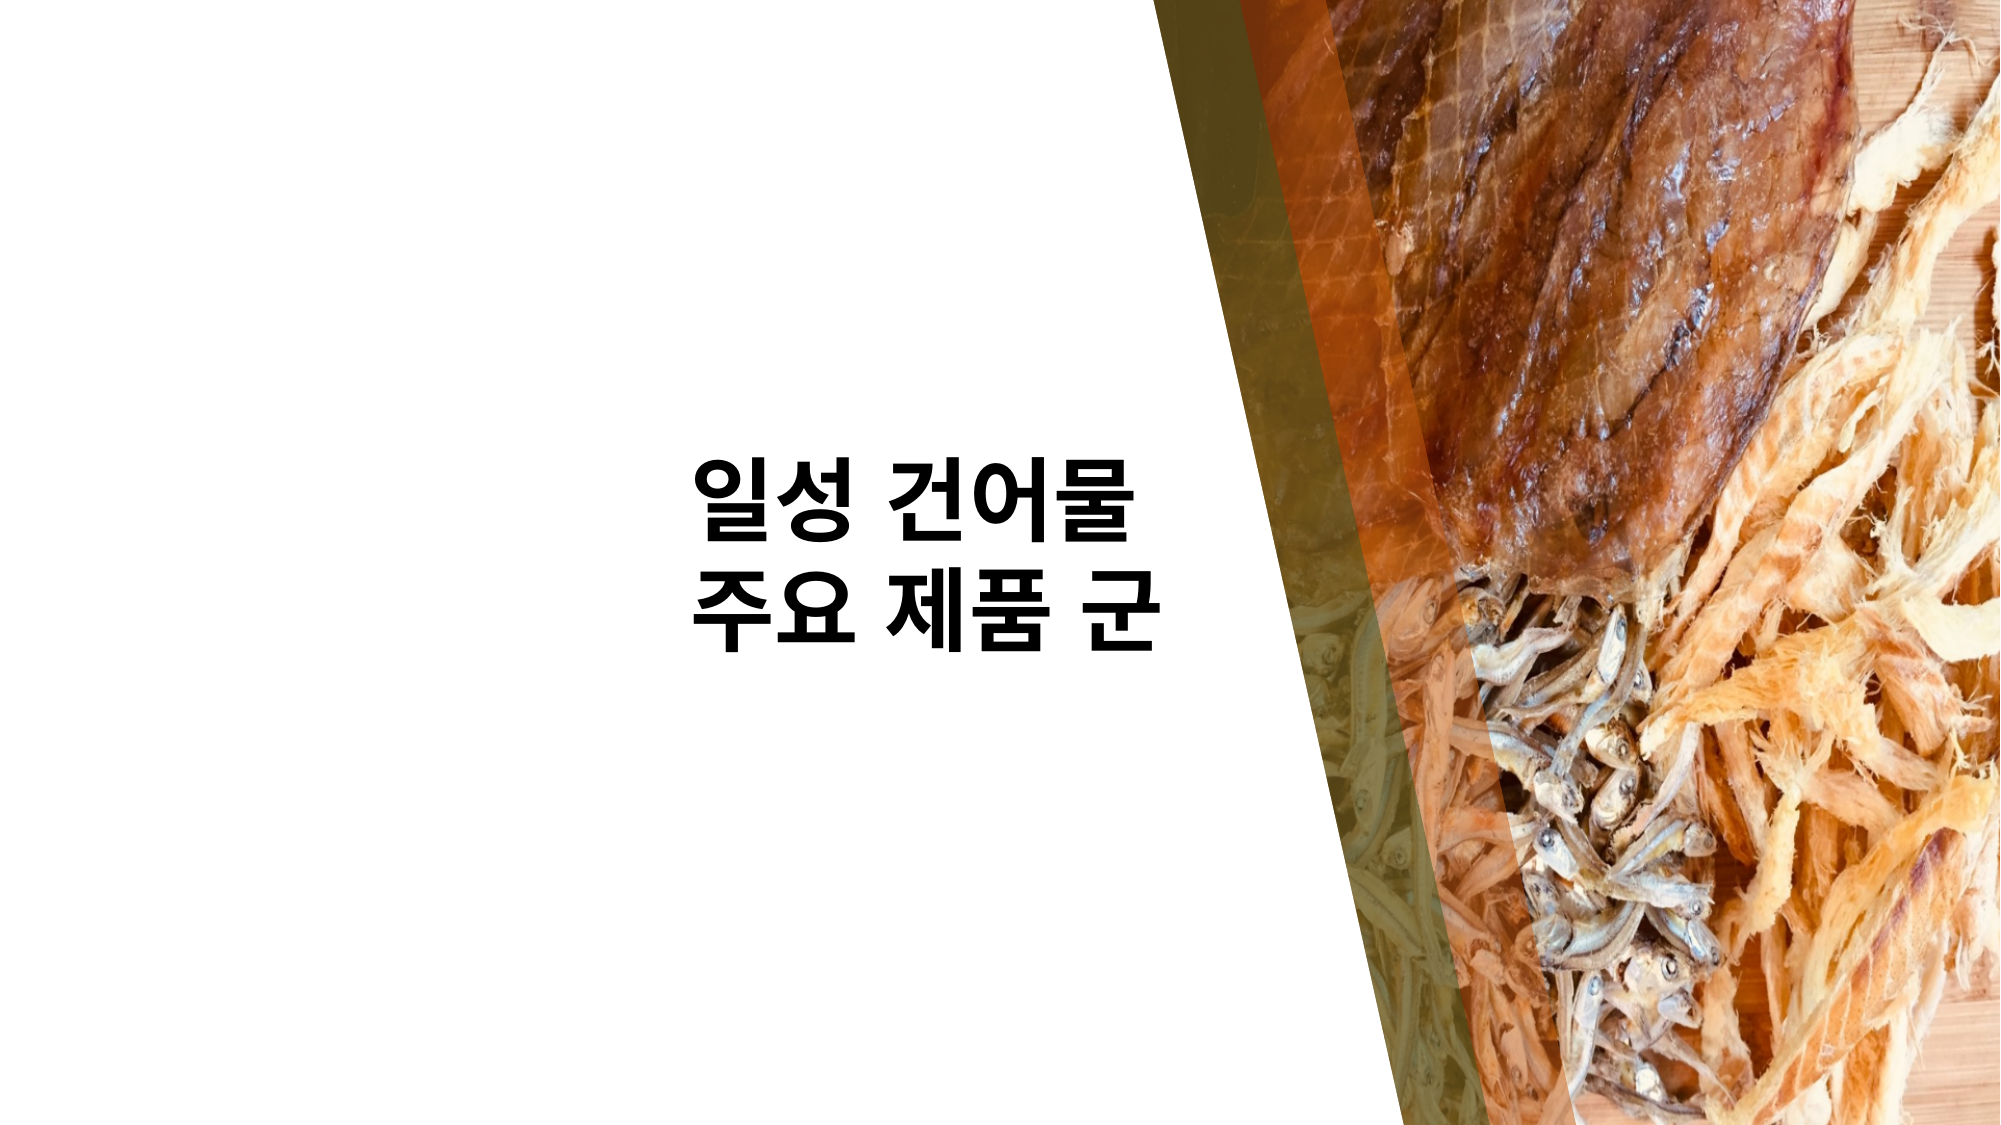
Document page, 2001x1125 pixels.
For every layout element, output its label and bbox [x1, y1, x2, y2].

picture [1577, 0, 2000, 1125]
text_box [0, 0, 1577, 1125]
